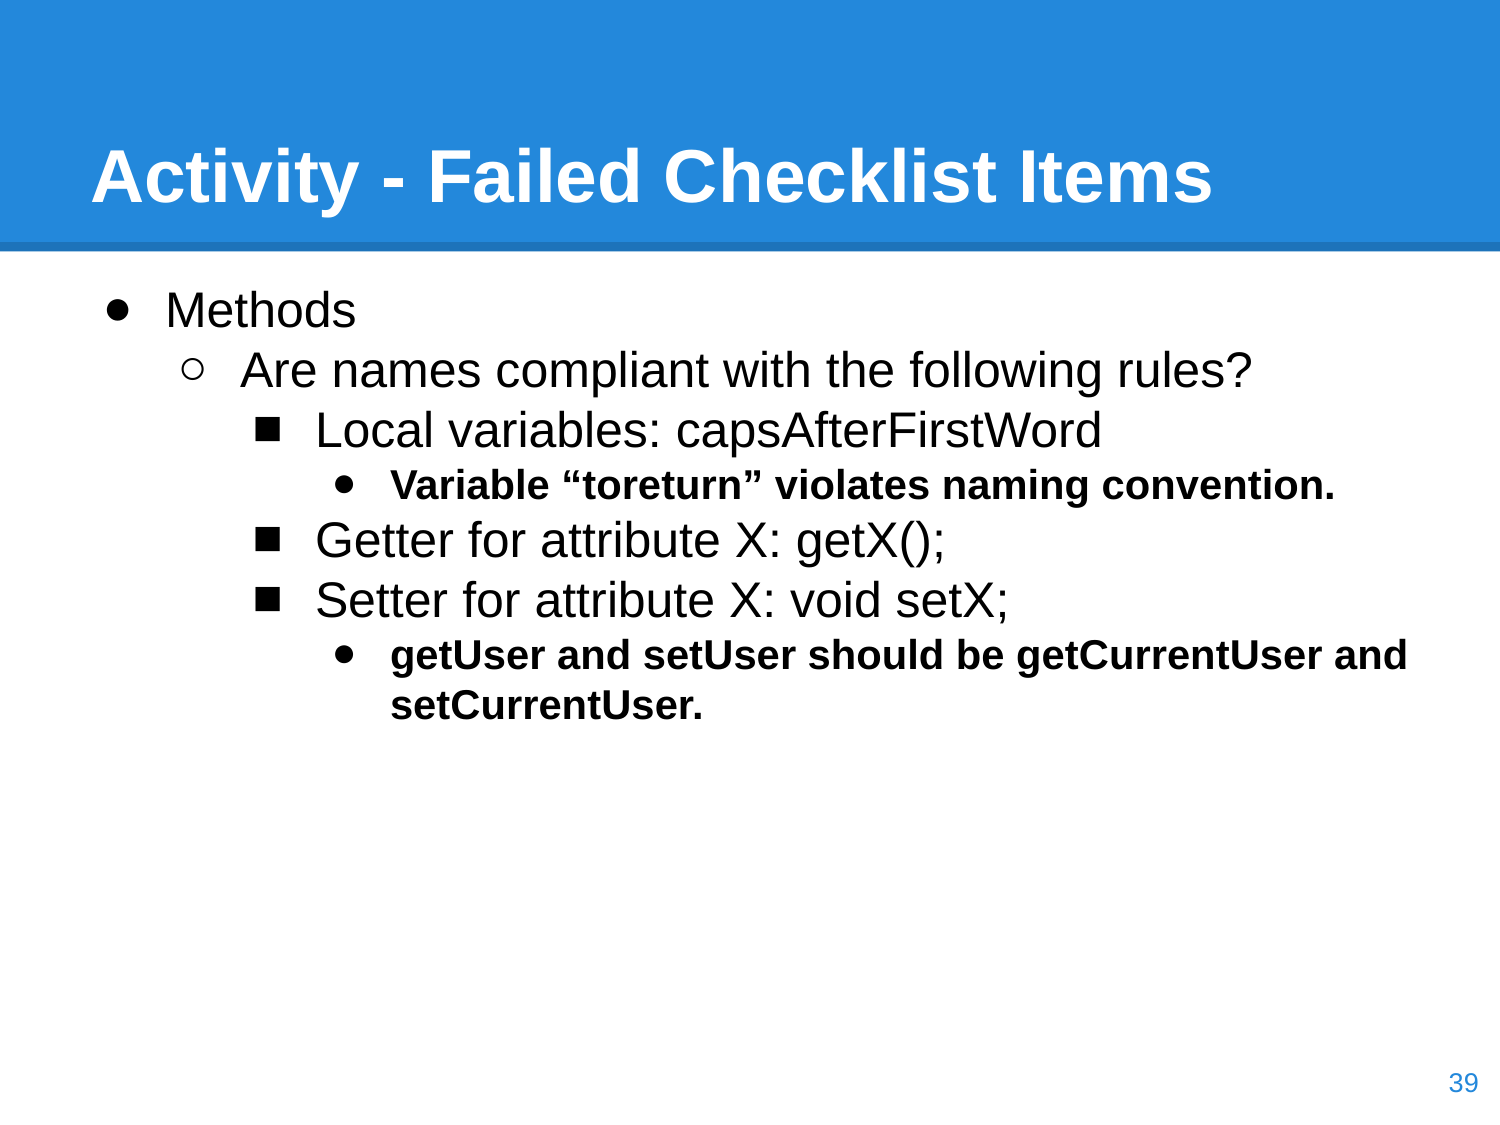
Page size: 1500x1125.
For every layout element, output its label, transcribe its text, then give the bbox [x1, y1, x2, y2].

list Methods Are names compliant with the following rules? Local variables: capsAfterFirstWord Variable “toreturn” violates naming convention. Getter for attribute X: getX(); Setter for attribute X: void setX; getUser and setUser should be getCurrentUser and setCurrentUser. [75, 262, 1425, 1078]
slide_number ‹#› [1403, 1038, 1494, 1125]
title Activity - Failed Checklist Items [75, 45, 1425, 233]
